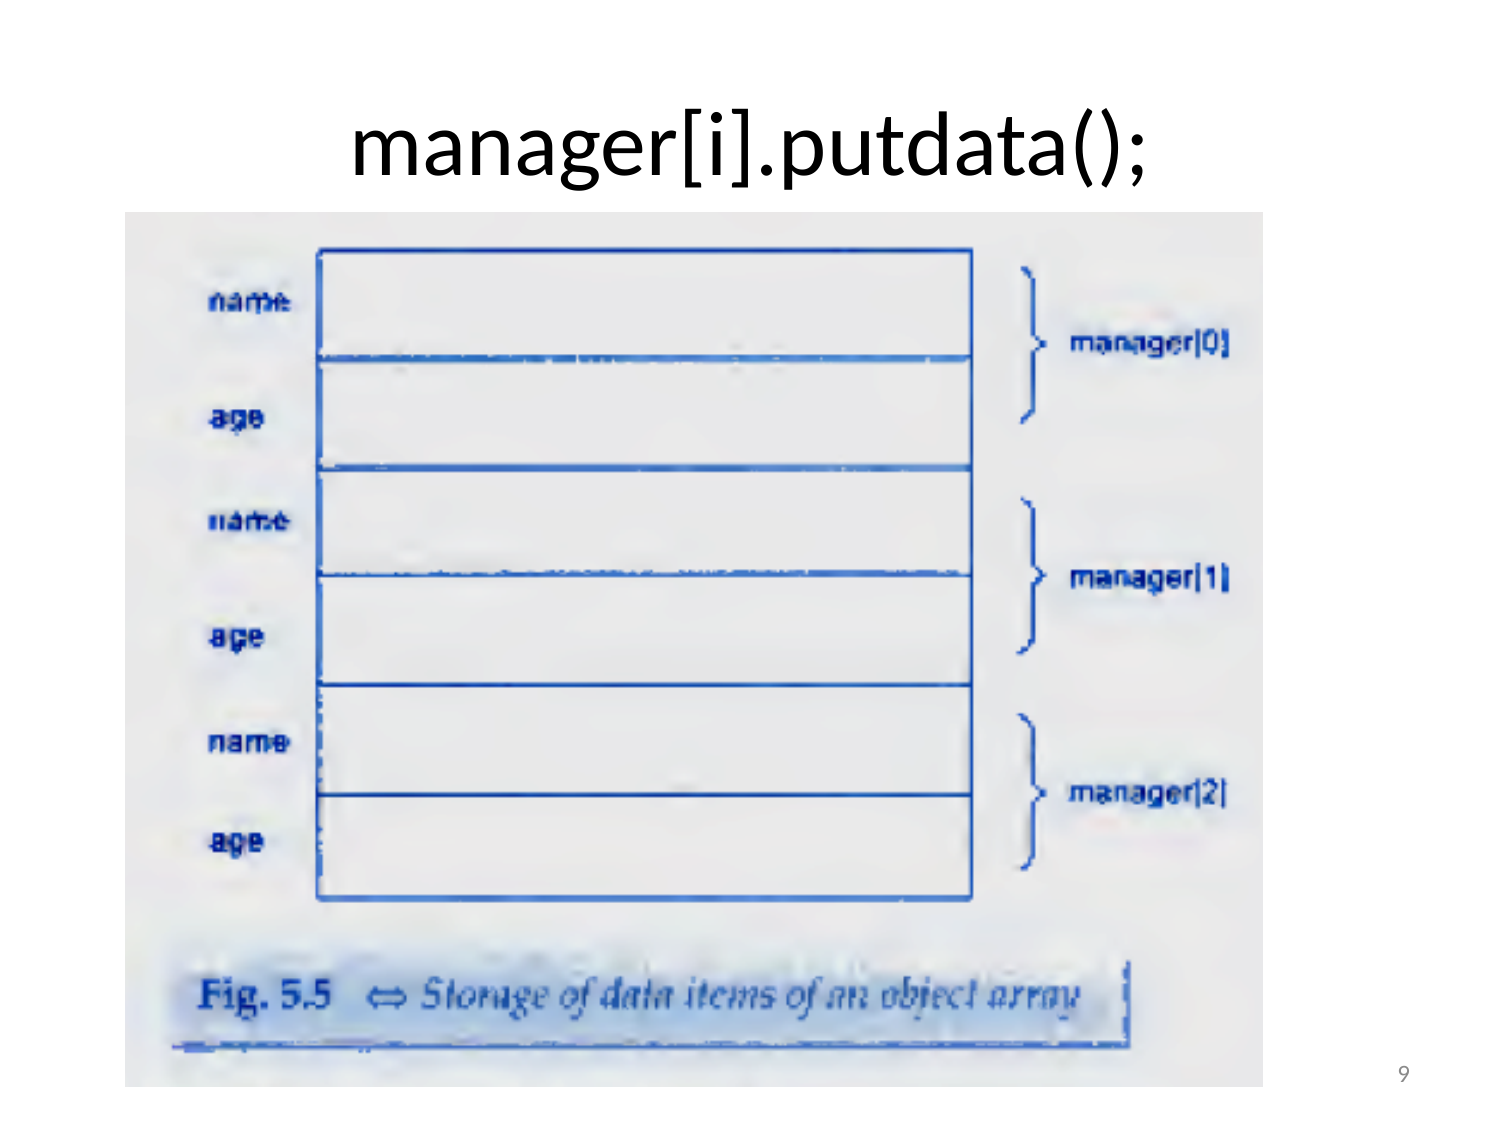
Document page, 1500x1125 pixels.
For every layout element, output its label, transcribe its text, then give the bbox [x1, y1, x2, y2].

slide_number 9 [1074, 1042, 1425, 1103]
title manager[i].putdata(); [75, 45, 1425, 233]
picture [124, 212, 1263, 1088]
